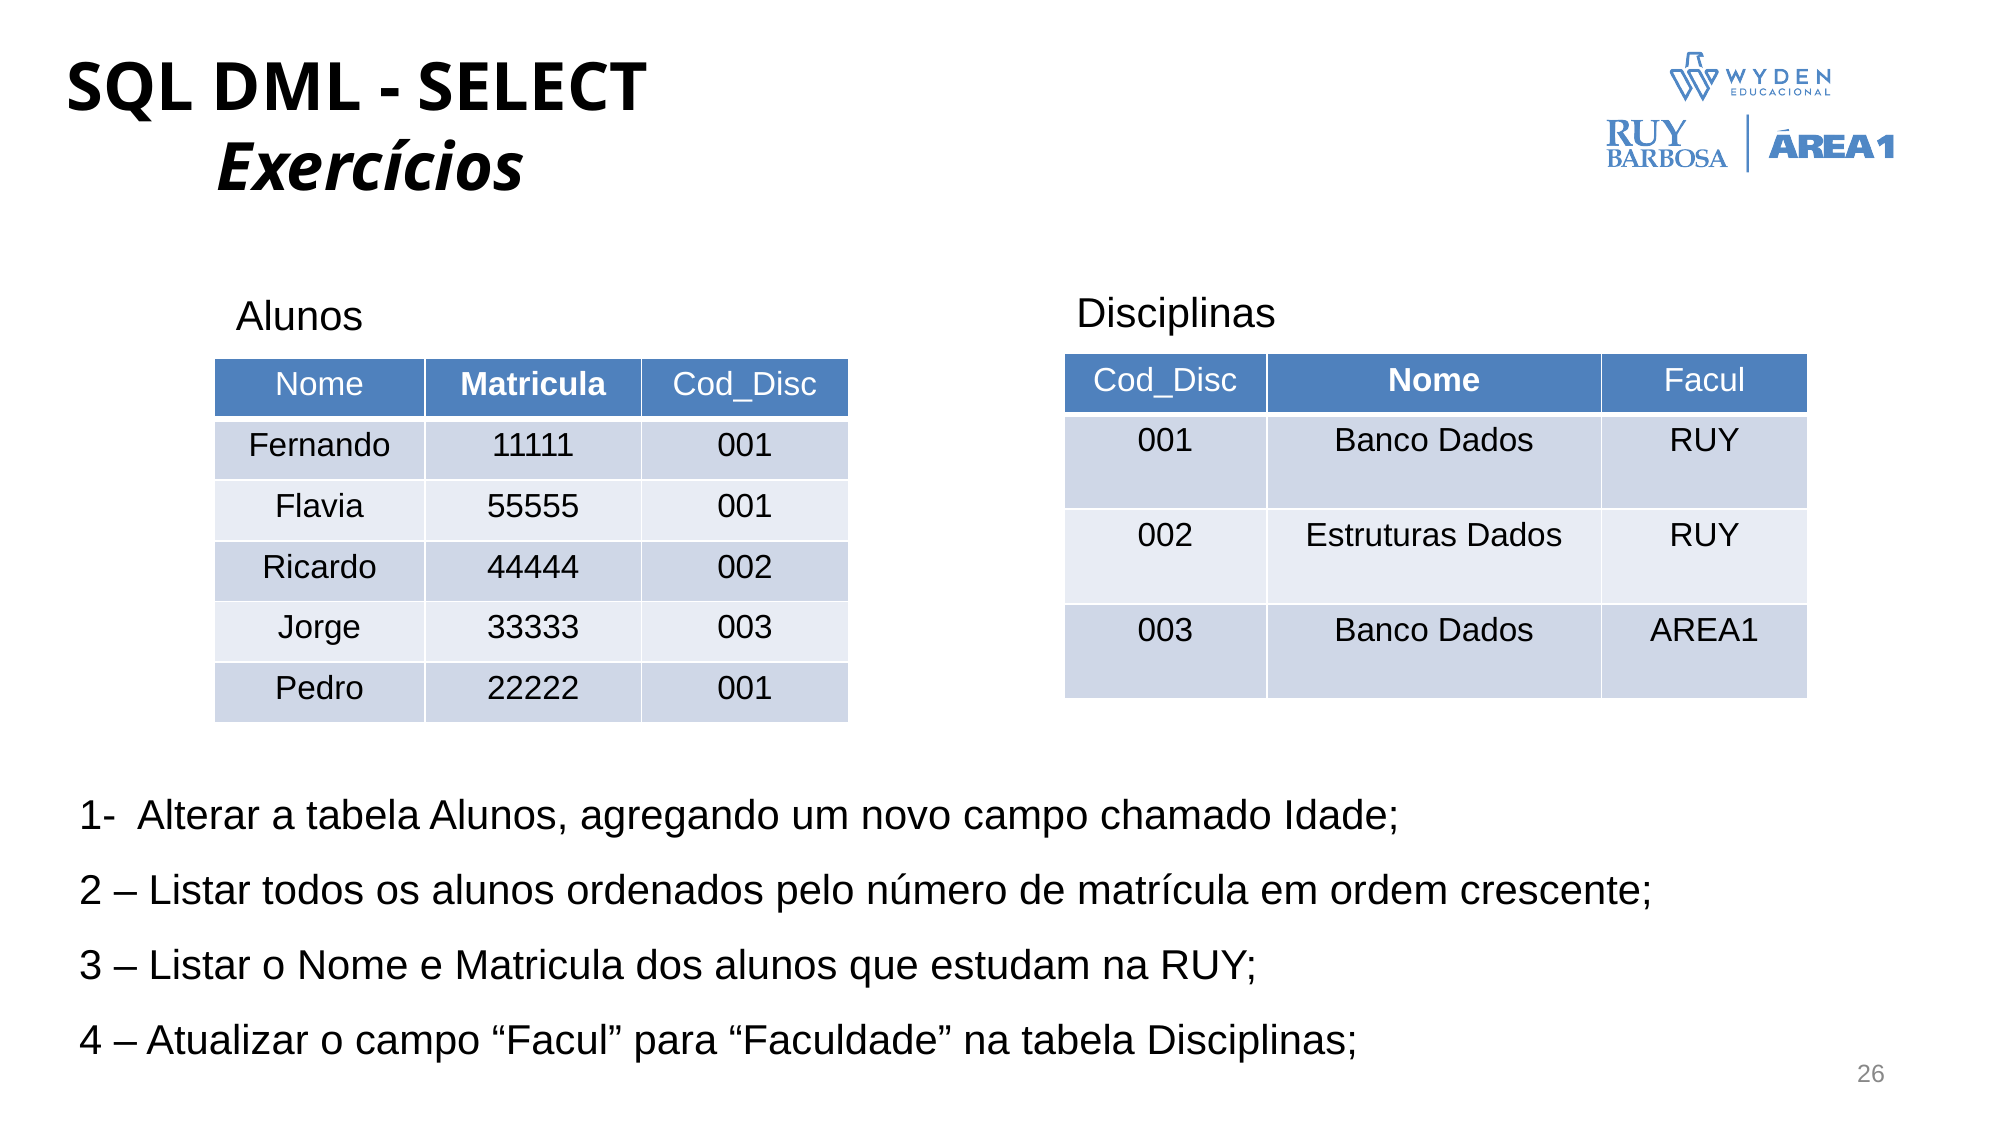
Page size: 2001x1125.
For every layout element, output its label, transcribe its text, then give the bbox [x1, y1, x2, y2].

table_cell 001 [642, 663, 848, 722]
table_cell RUY [1602, 417, 1807, 508]
table_cell Estruturas Dados [1268, 510, 1601, 603]
table_header Nome [1268, 354, 1601, 412]
table_cell Banco Dados [1268, 417, 1601, 508]
table_header Matricula [426, 359, 641, 416]
table_cell RUY [1602, 510, 1807, 603]
table_cell 55555 [426, 481, 641, 540]
table_cell 001 [1065, 417, 1266, 508]
table_cell Ricardo [215, 542, 424, 601]
table_header Facul [1602, 354, 1807, 412]
table_header Cod_Disc [642, 359, 848, 416]
slide_number 26 [1433, 1071, 1900, 1103]
table_cell 002 [1065, 510, 1266, 603]
table_cell Jorge [215, 602, 424, 661]
table_cell Pedro [215, 663, 424, 722]
table_cell 003 [642, 602, 848, 661]
table_cell 22222 [426, 663, 641, 722]
table_cell 001 [642, 481, 848, 540]
table_cell 44444 [426, 542, 641, 601]
table_cell AREA1 [1602, 605, 1807, 698]
text_box Disciplinas [1061, 253, 1664, 344]
table_cell 001 [642, 422, 848, 479]
picture [1554, 0, 1946, 226]
table_cell 11111 [426, 422, 641, 479]
text_box 1- Alterar a tabela Alunos, agregando um novo campo chamado Idade; 2 – Listar todos os alunos ordenados pelo número de matrícula em ordem crescente; 3 – Listar o Nome e Matricula dos alunos que estudam na RUY; 4 – Atualizar o campo “Facul” para “Faculdade” na tabela Disciplinas; [64, 755, 1935, 1071]
table_cell Banco Dados [1268, 605, 1601, 698]
table_cell 33333 [426, 602, 641, 661]
table_header Cod_Disc [1065, 354, 1266, 412]
text_box [0, 0, 2000, 287]
text_box Alunos [220, 256, 824, 347]
table_cell Flavia [215, 481, 424, 540]
table_cell Fernando [215, 422, 424, 479]
table_header Nome [215, 359, 424, 416]
table_cell 003 [1065, 605, 1266, 698]
text_box SQL DML - SELECT Exercícios [51, 36, 1354, 211]
table_cell 002 [642, 542, 848, 601]
